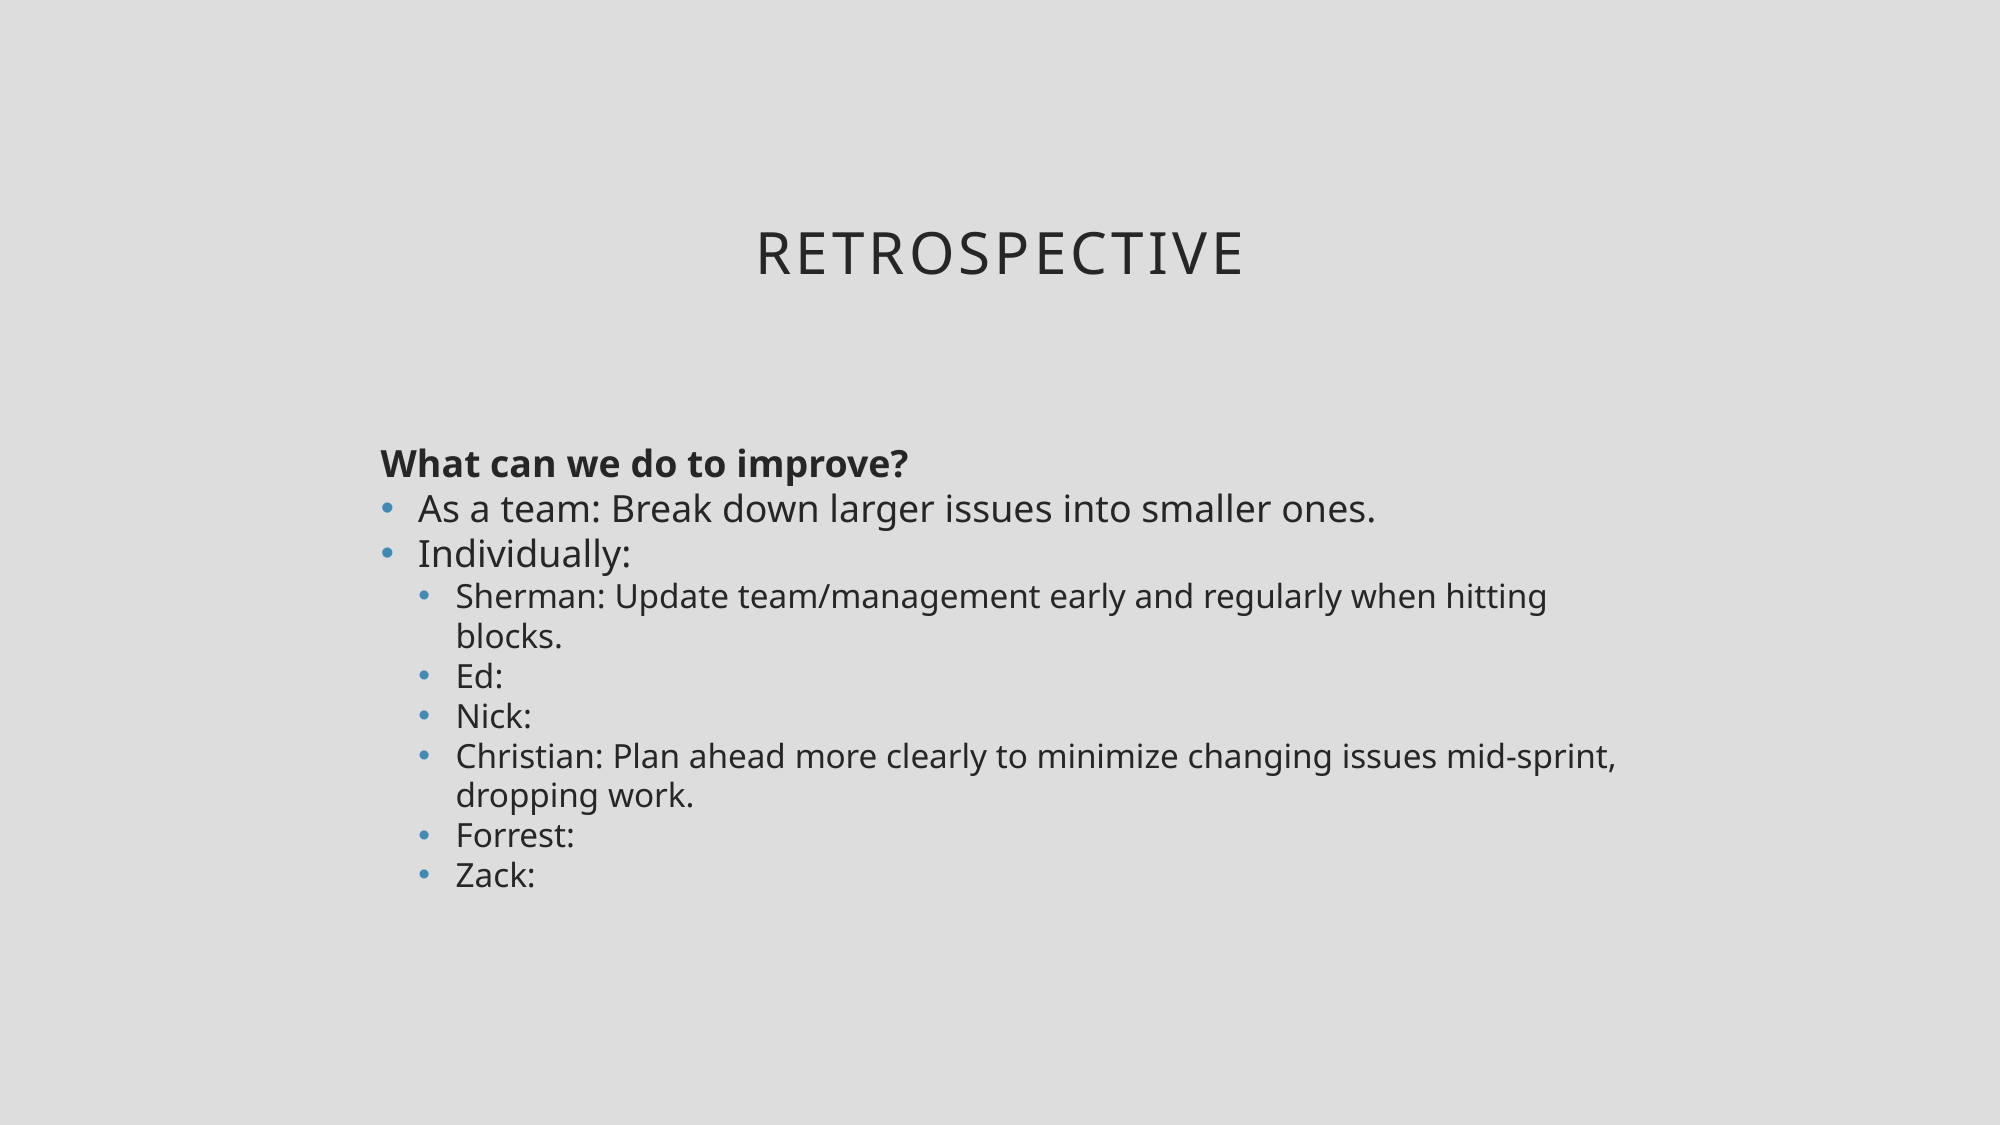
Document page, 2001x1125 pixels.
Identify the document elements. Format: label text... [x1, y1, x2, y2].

text_box retrospective [365, 158, 1634, 354]
text_box What can we do to improve? As a team: Break down larger issues into smaller ones. Individually: Sherman: Update team/management early and regularly when hitting blocks. Ed: Nick: Christian: Plan ahead more clearly to minimize changing issues mid-sprint, dropping work. Forrest: Zack: [365, 432, 1634, 1043]
